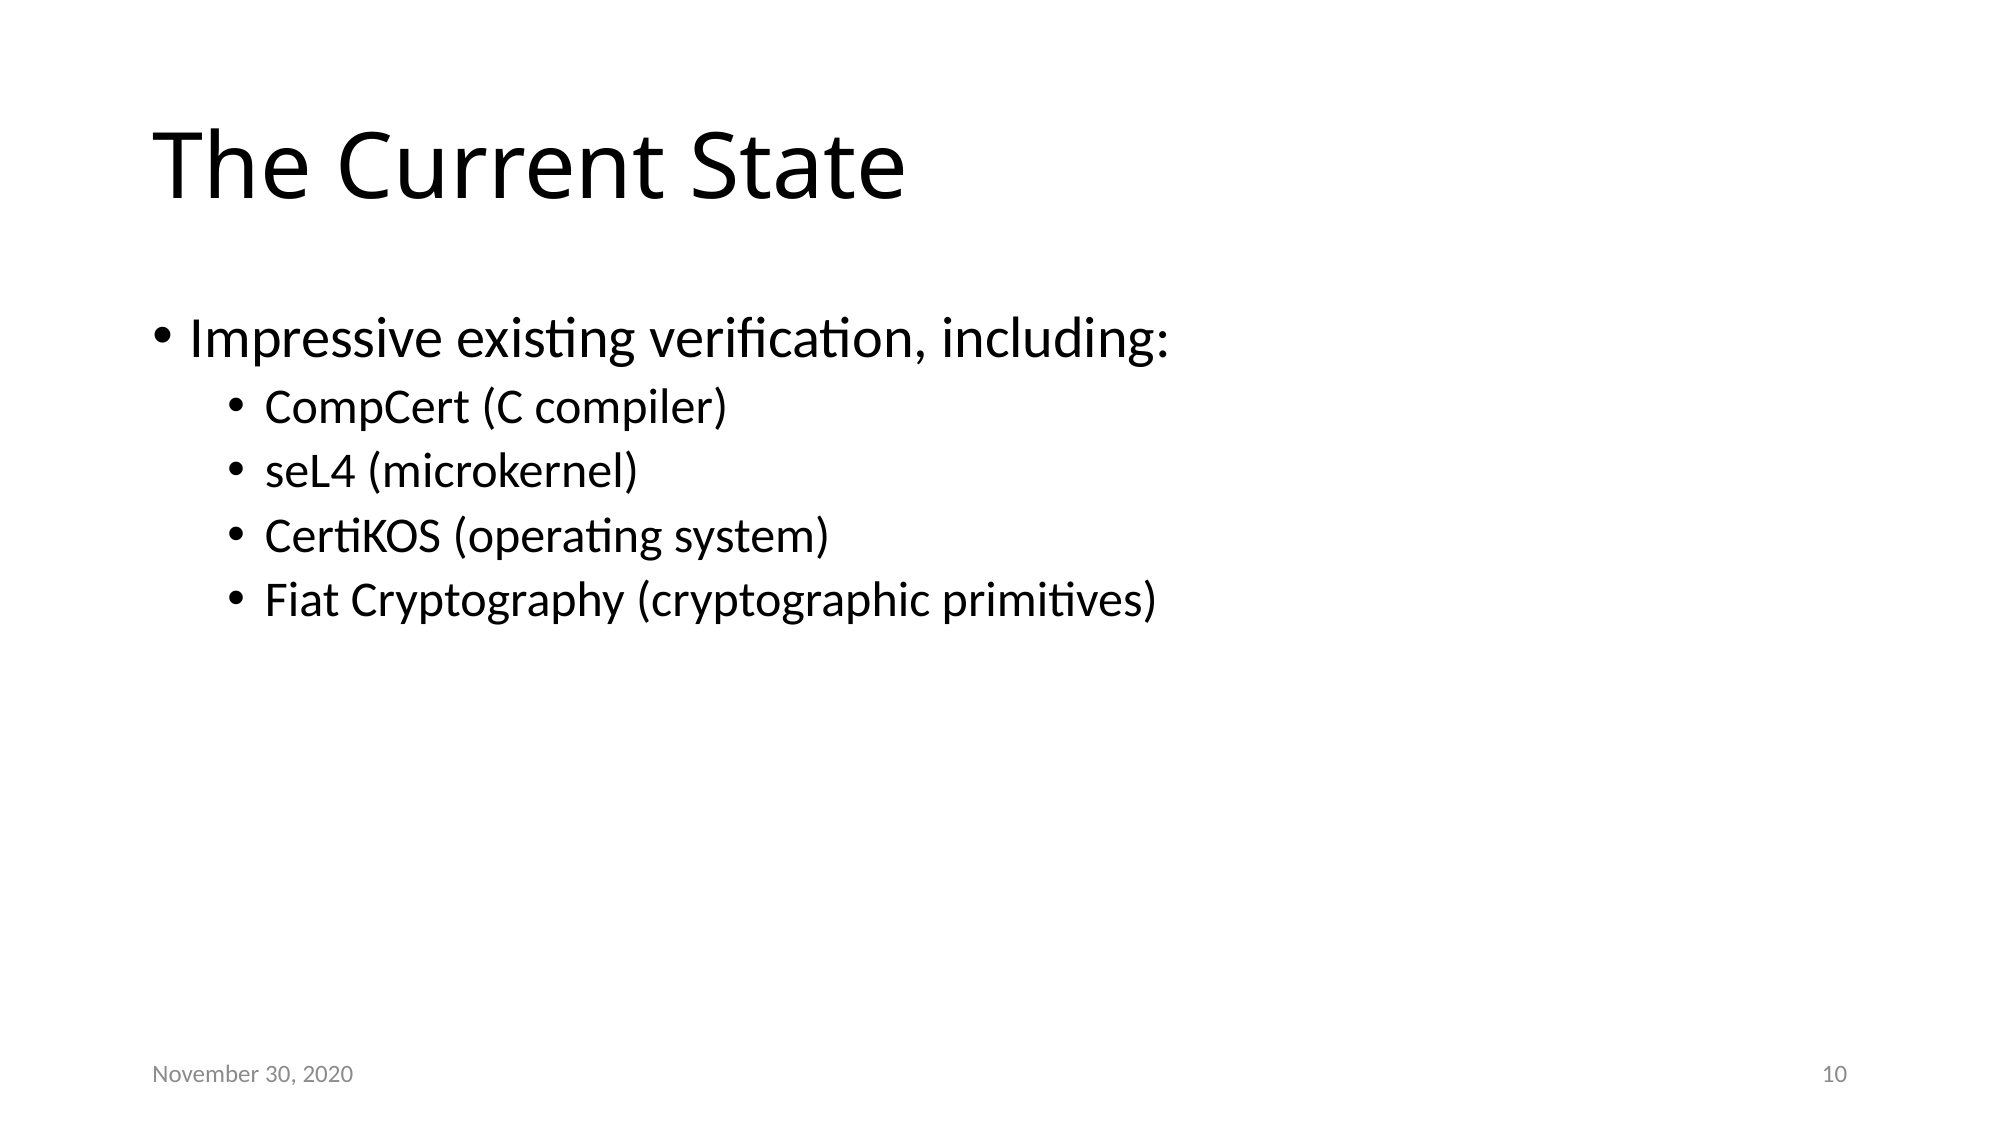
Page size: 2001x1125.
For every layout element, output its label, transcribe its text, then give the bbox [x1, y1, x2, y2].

title The Current State [137, 59, 1863, 278]
list Impressive existing verification, including: CompCert (C compiler) seL4 (microkernel) CertiKOS (operating system) Fiat Cryptography (cryptographic primitives) [137, 299, 1863, 1014]
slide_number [137, 1042, 588, 1103]
slide_number 10 [1412, 1042, 1863, 1103]
